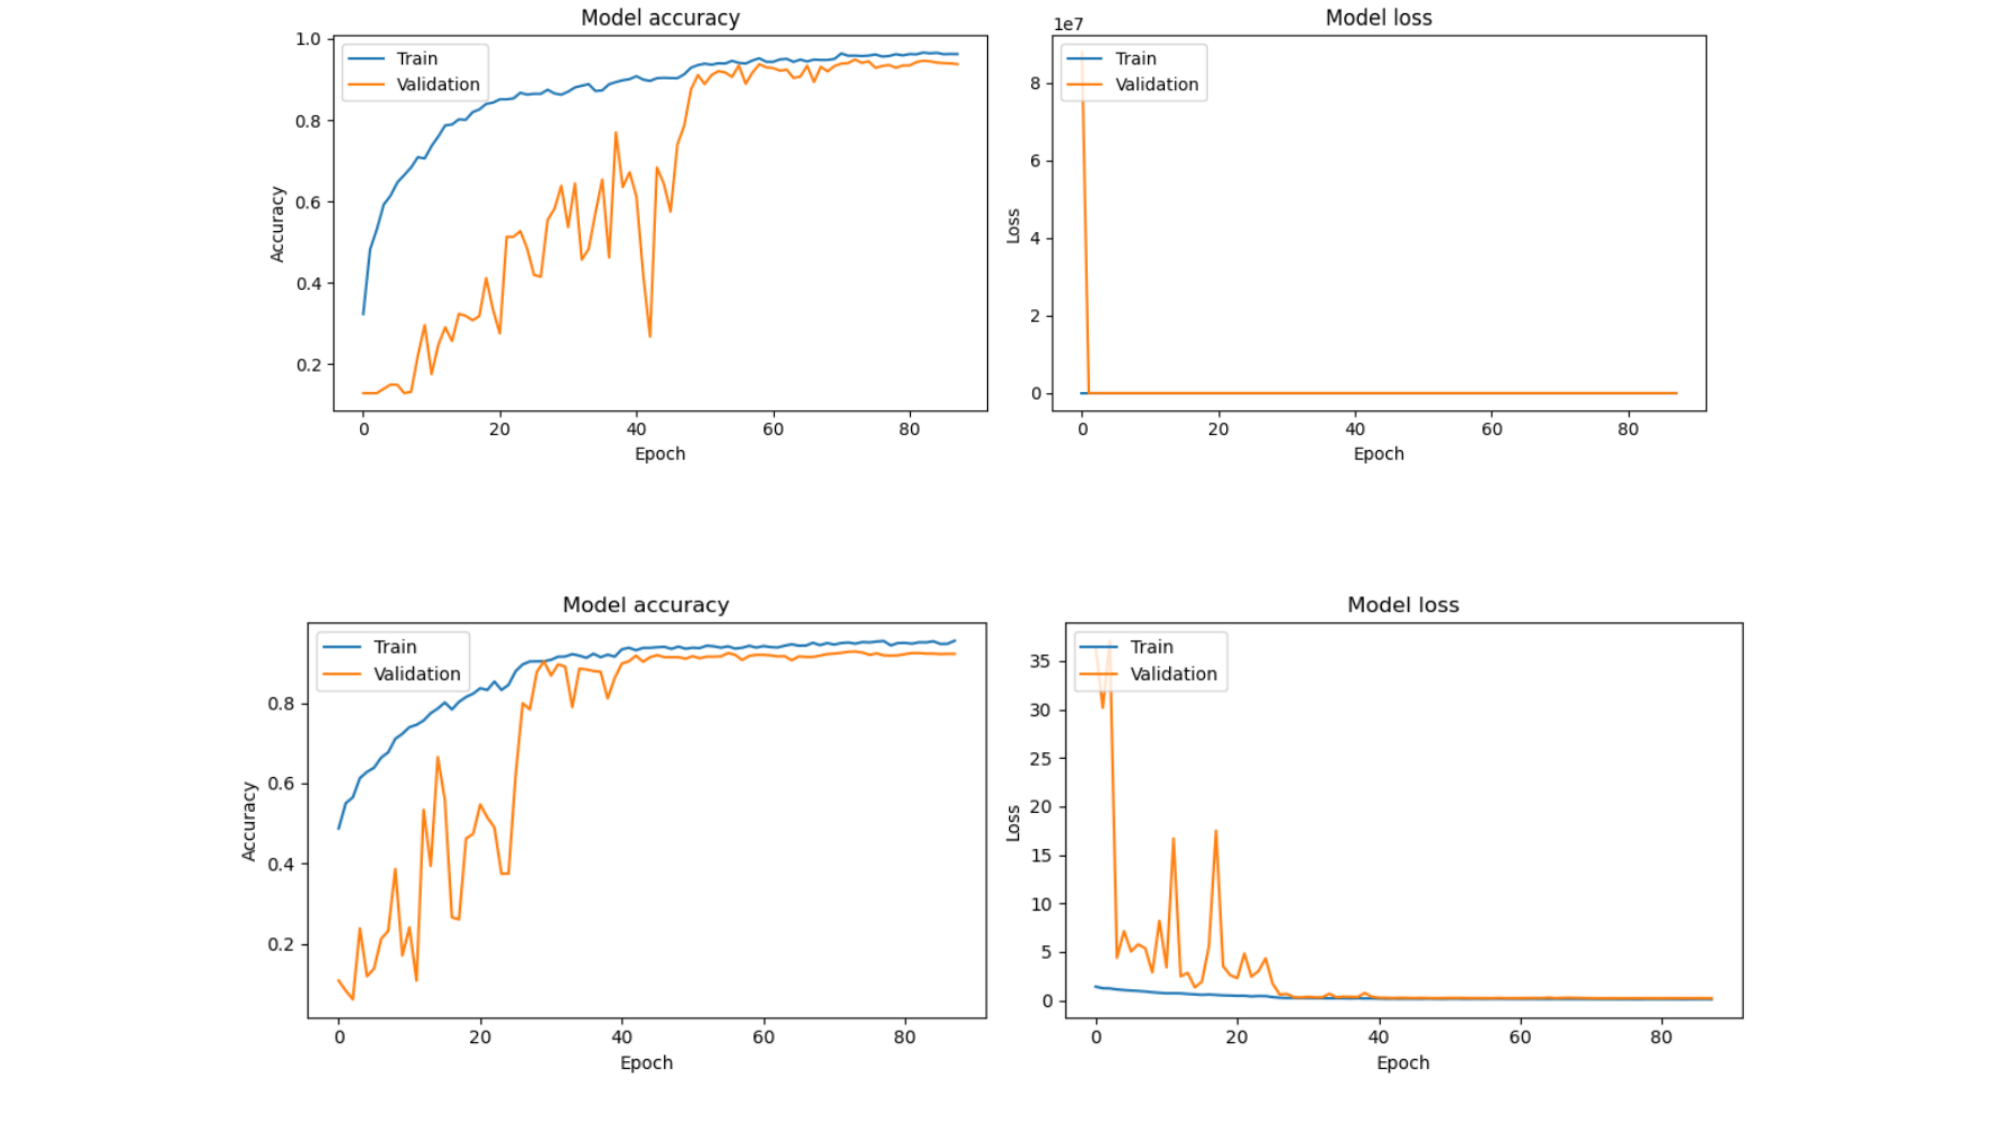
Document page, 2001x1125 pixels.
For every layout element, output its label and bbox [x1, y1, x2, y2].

picture [218, 585, 1782, 1087]
picture [252, 0, 1748, 479]
